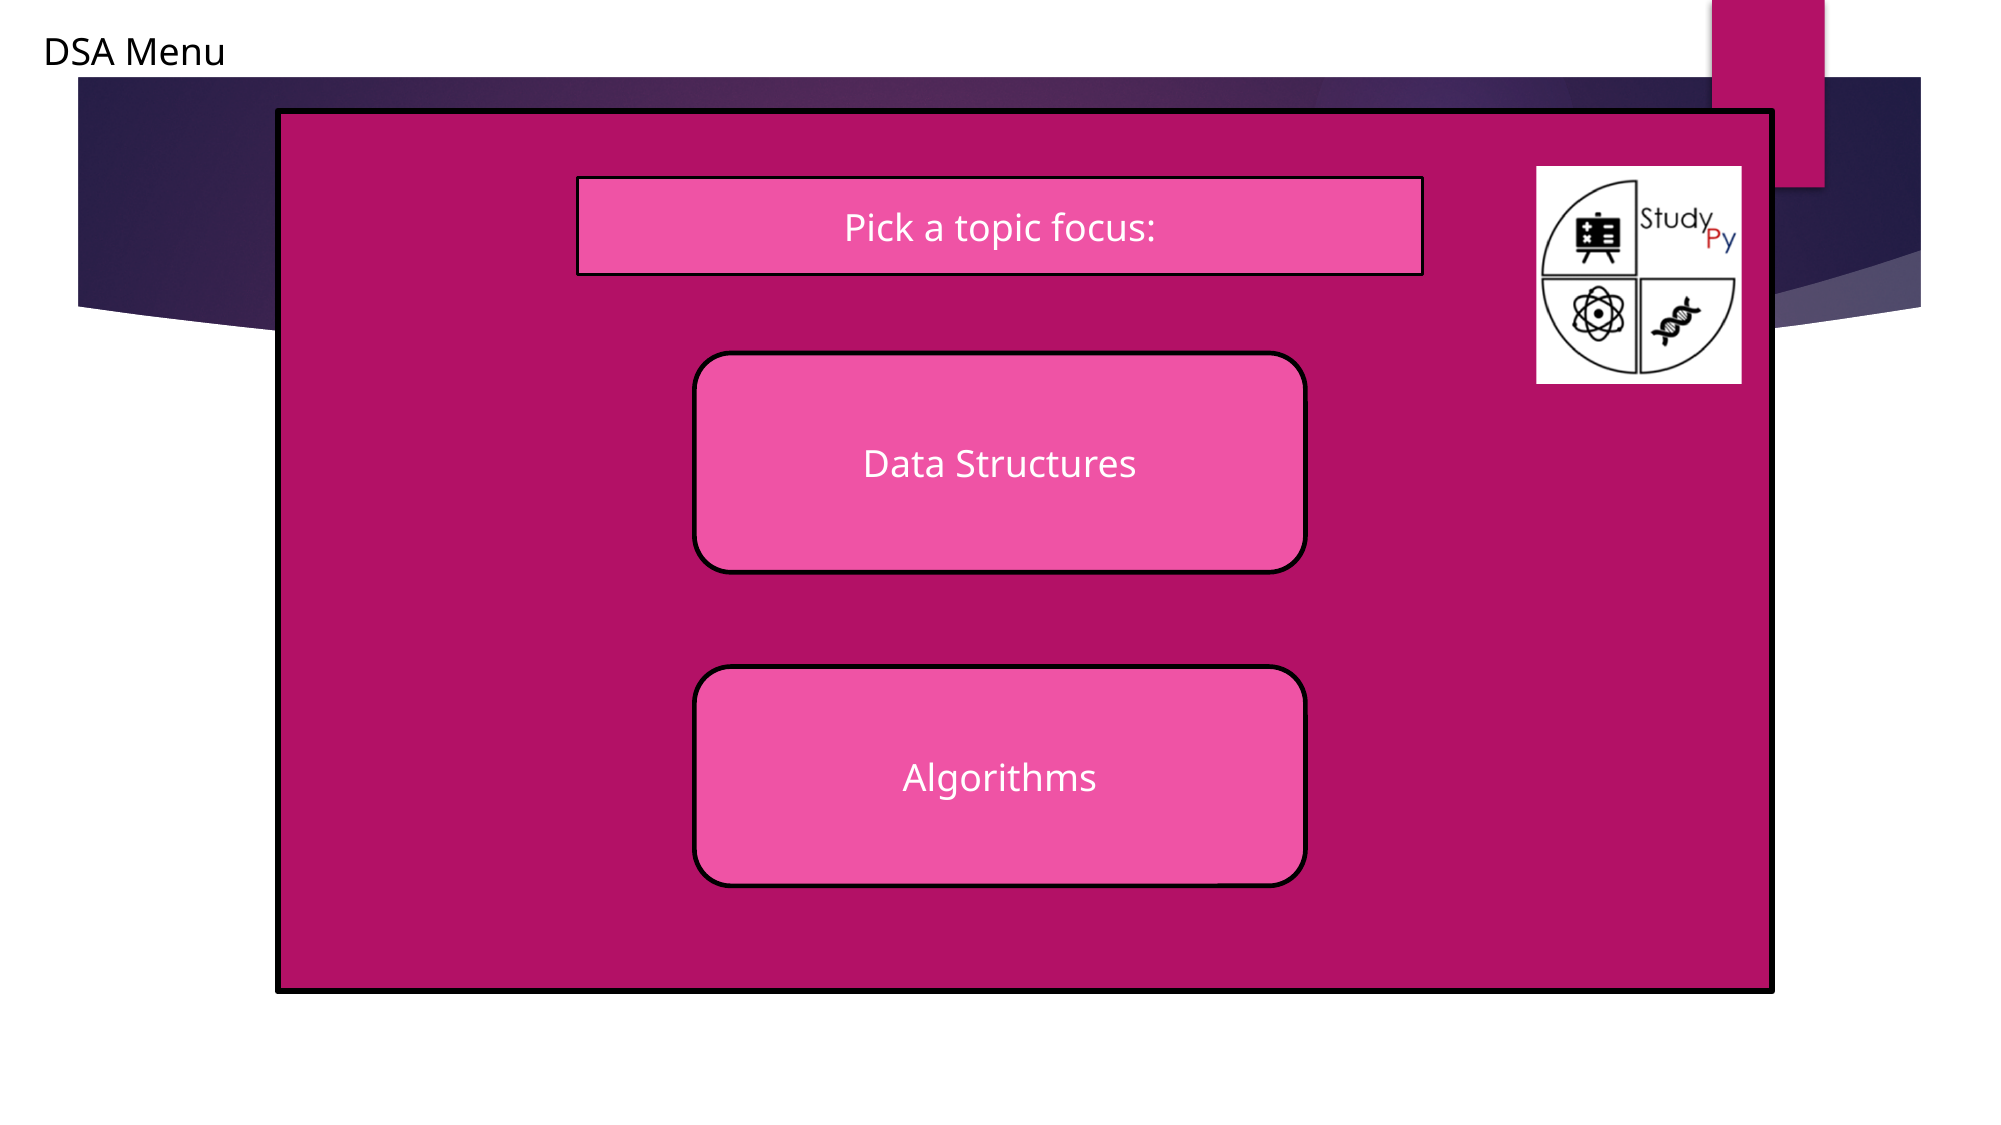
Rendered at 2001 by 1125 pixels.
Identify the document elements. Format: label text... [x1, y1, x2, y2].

text_box DSA Menu [28, 20, 394, 80]
text_box [276, 109, 1774, 993]
picture [1536, 166, 1742, 384]
text_box Algorithms [692, 664, 1308, 888]
text_box Pick a topic focus: [576, 176, 1424, 276]
text_box Data Structures [692, 351, 1308, 574]
